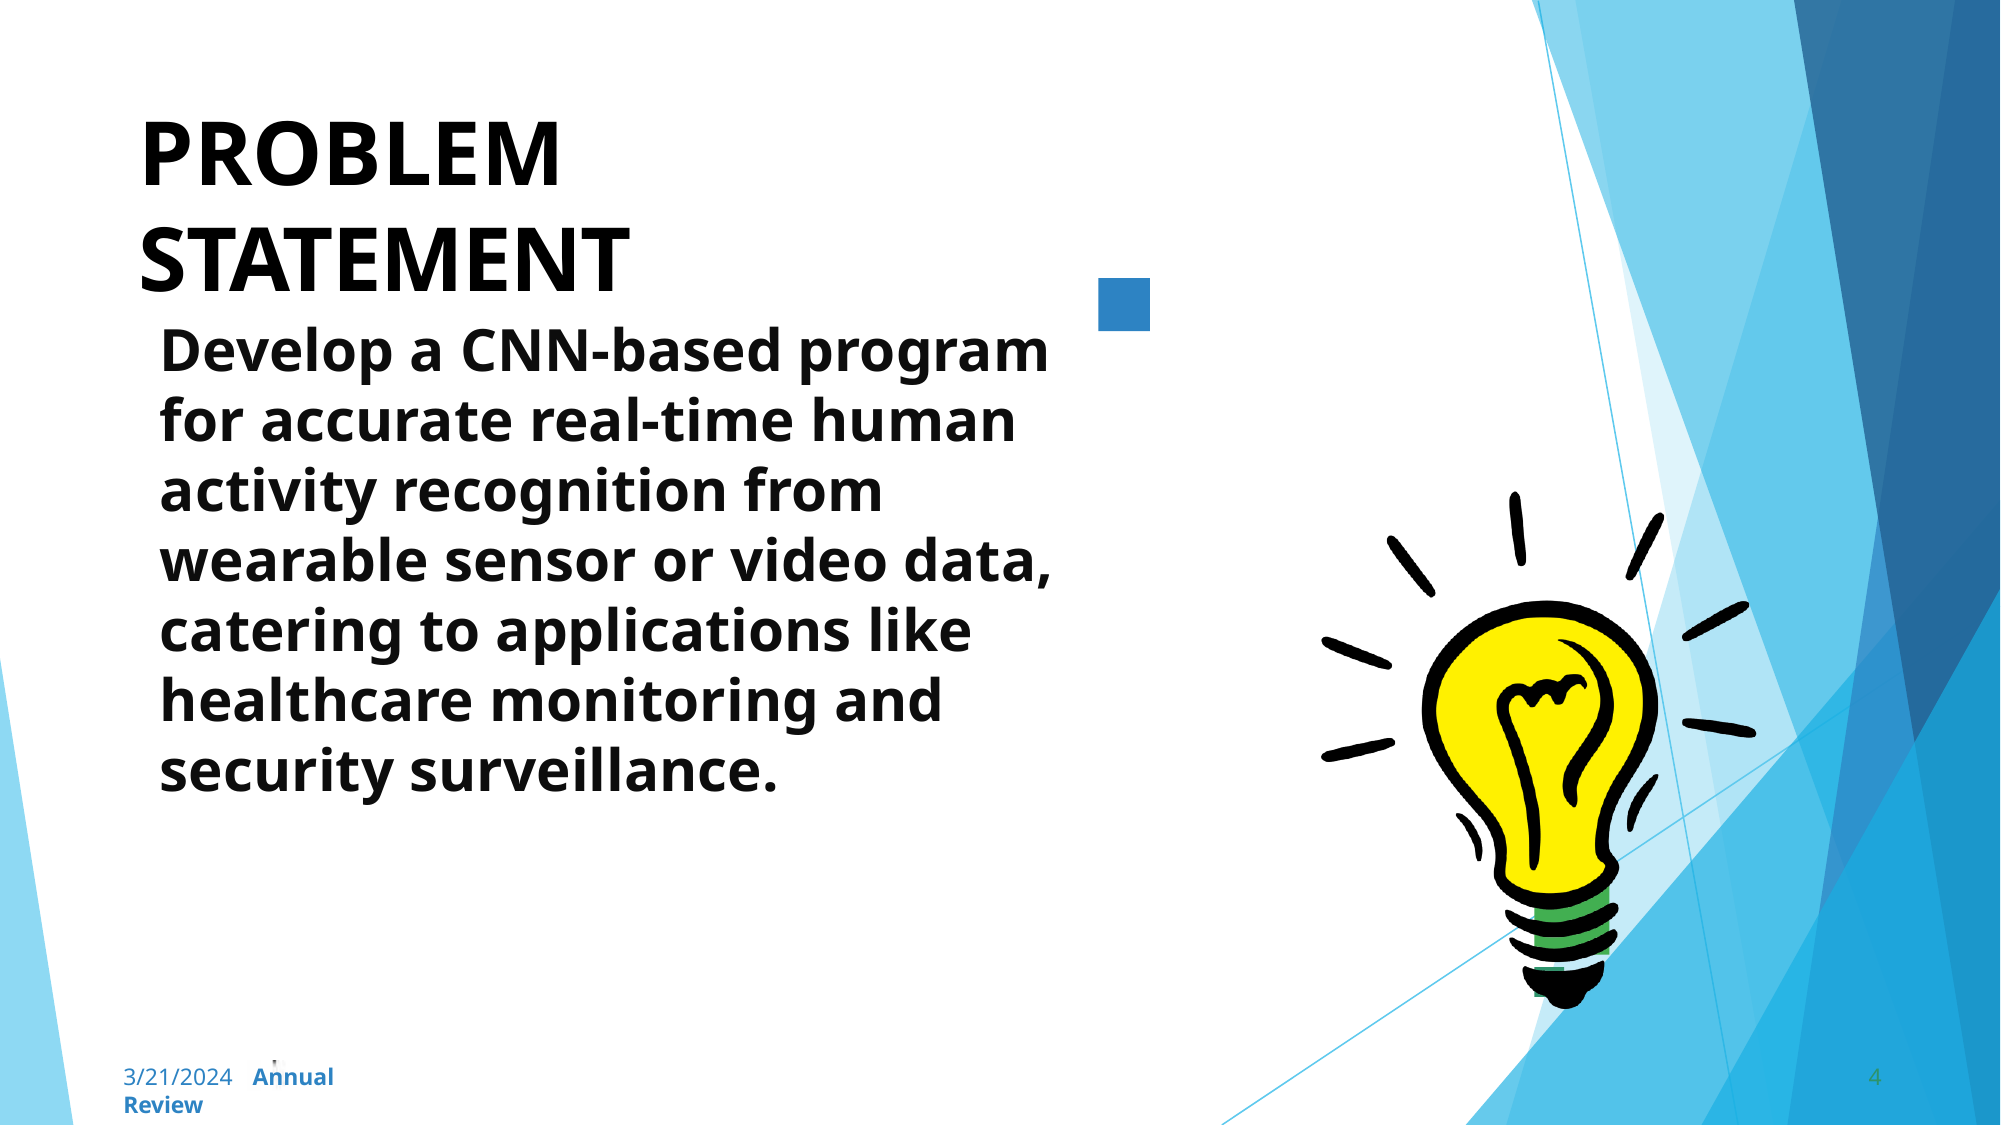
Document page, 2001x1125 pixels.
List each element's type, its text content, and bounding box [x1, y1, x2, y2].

text_box [1098, 278, 1150, 332]
picture [110, 1060, 463, 1094]
text_box Develop a CNN-based program for accurate real-time human activity recognition from wearable sensor or video data, catering to applications like healthcare monitoring and security surveillance. [145, 305, 1134, 811]
text_box 3/21/2024 Annual Review [121, 1103, 417, 1118]
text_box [1310, 480, 1765, 1016]
slide_number 4 [1849, 1061, 1890, 1125]
title PROBLEM STATEMENT [136, 94, 1062, 310]
